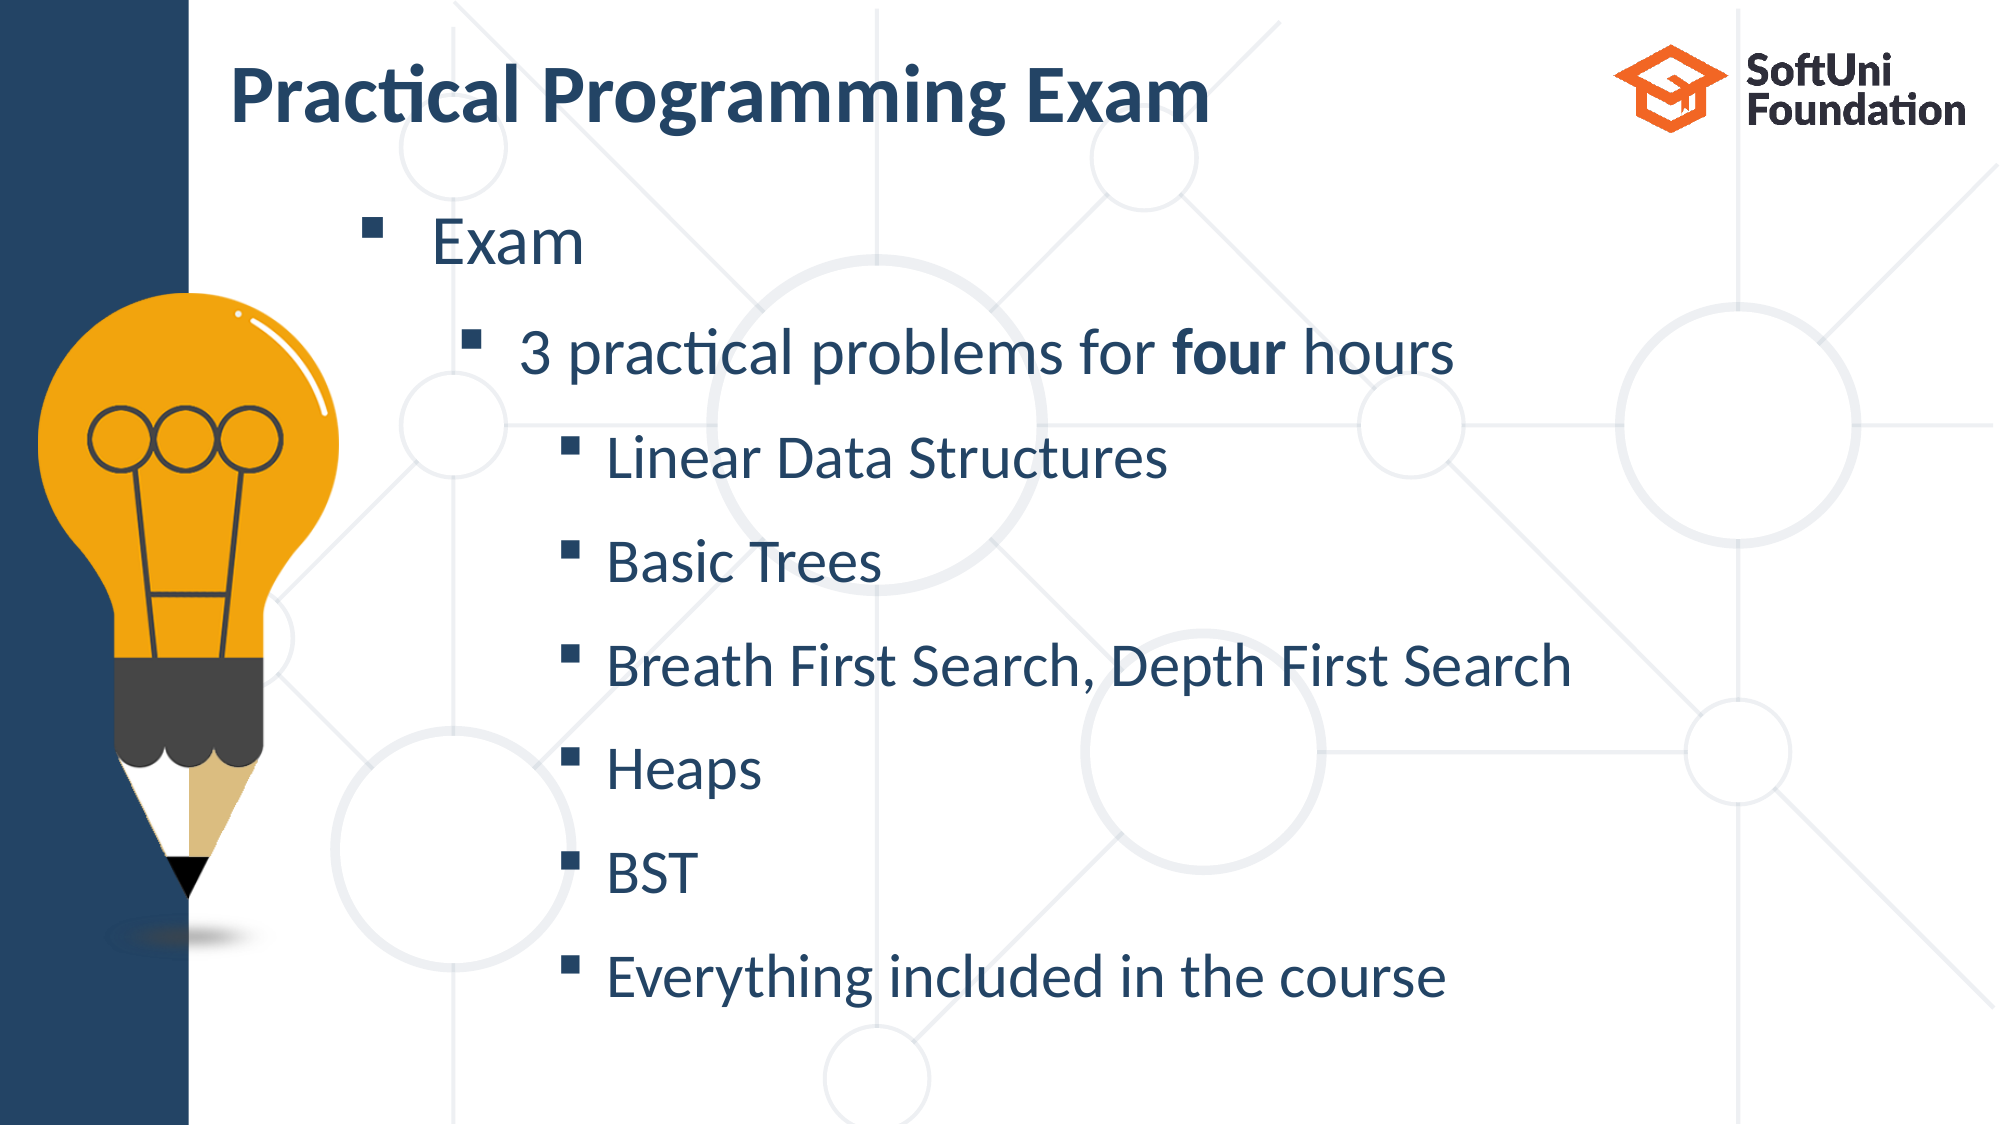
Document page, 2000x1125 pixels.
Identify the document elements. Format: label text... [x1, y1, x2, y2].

picture [1613, 44, 1965, 133]
title Practical Programming Exam [212, 16, 1591, 162]
picture [38, 293, 338, 961]
list Exam 3 practical problems for four hours Linear Data Structures Basic Trees Breath First Search, Depth First Search Heaps BST Everything included in the course [338, 183, 1968, 1050]
